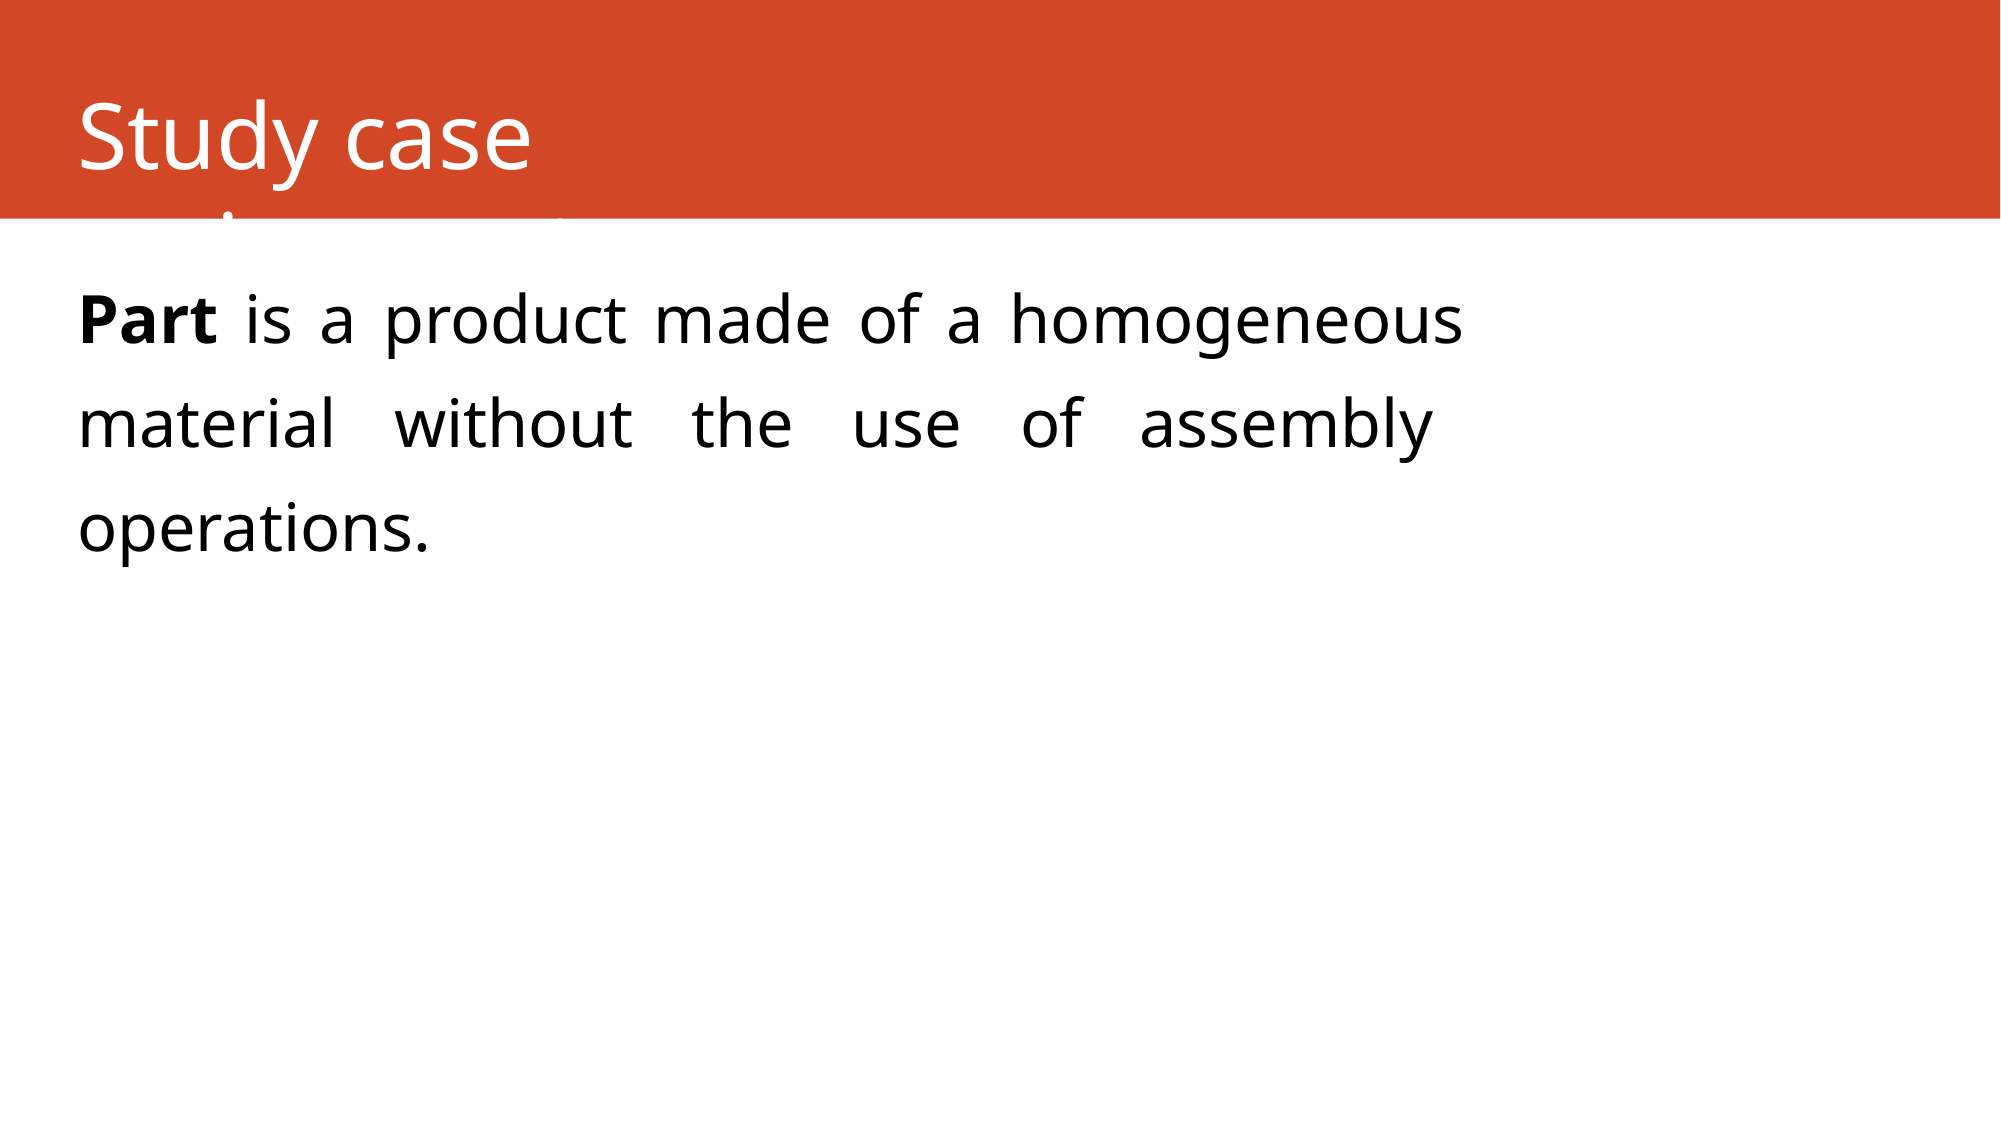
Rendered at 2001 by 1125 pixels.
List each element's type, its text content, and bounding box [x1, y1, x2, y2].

text_box Study case assignment [75, 75, 946, 251]
text_box Part is a product made of a homogeneous material without the use of assembly operations. [75, 251, 1492, 566]
